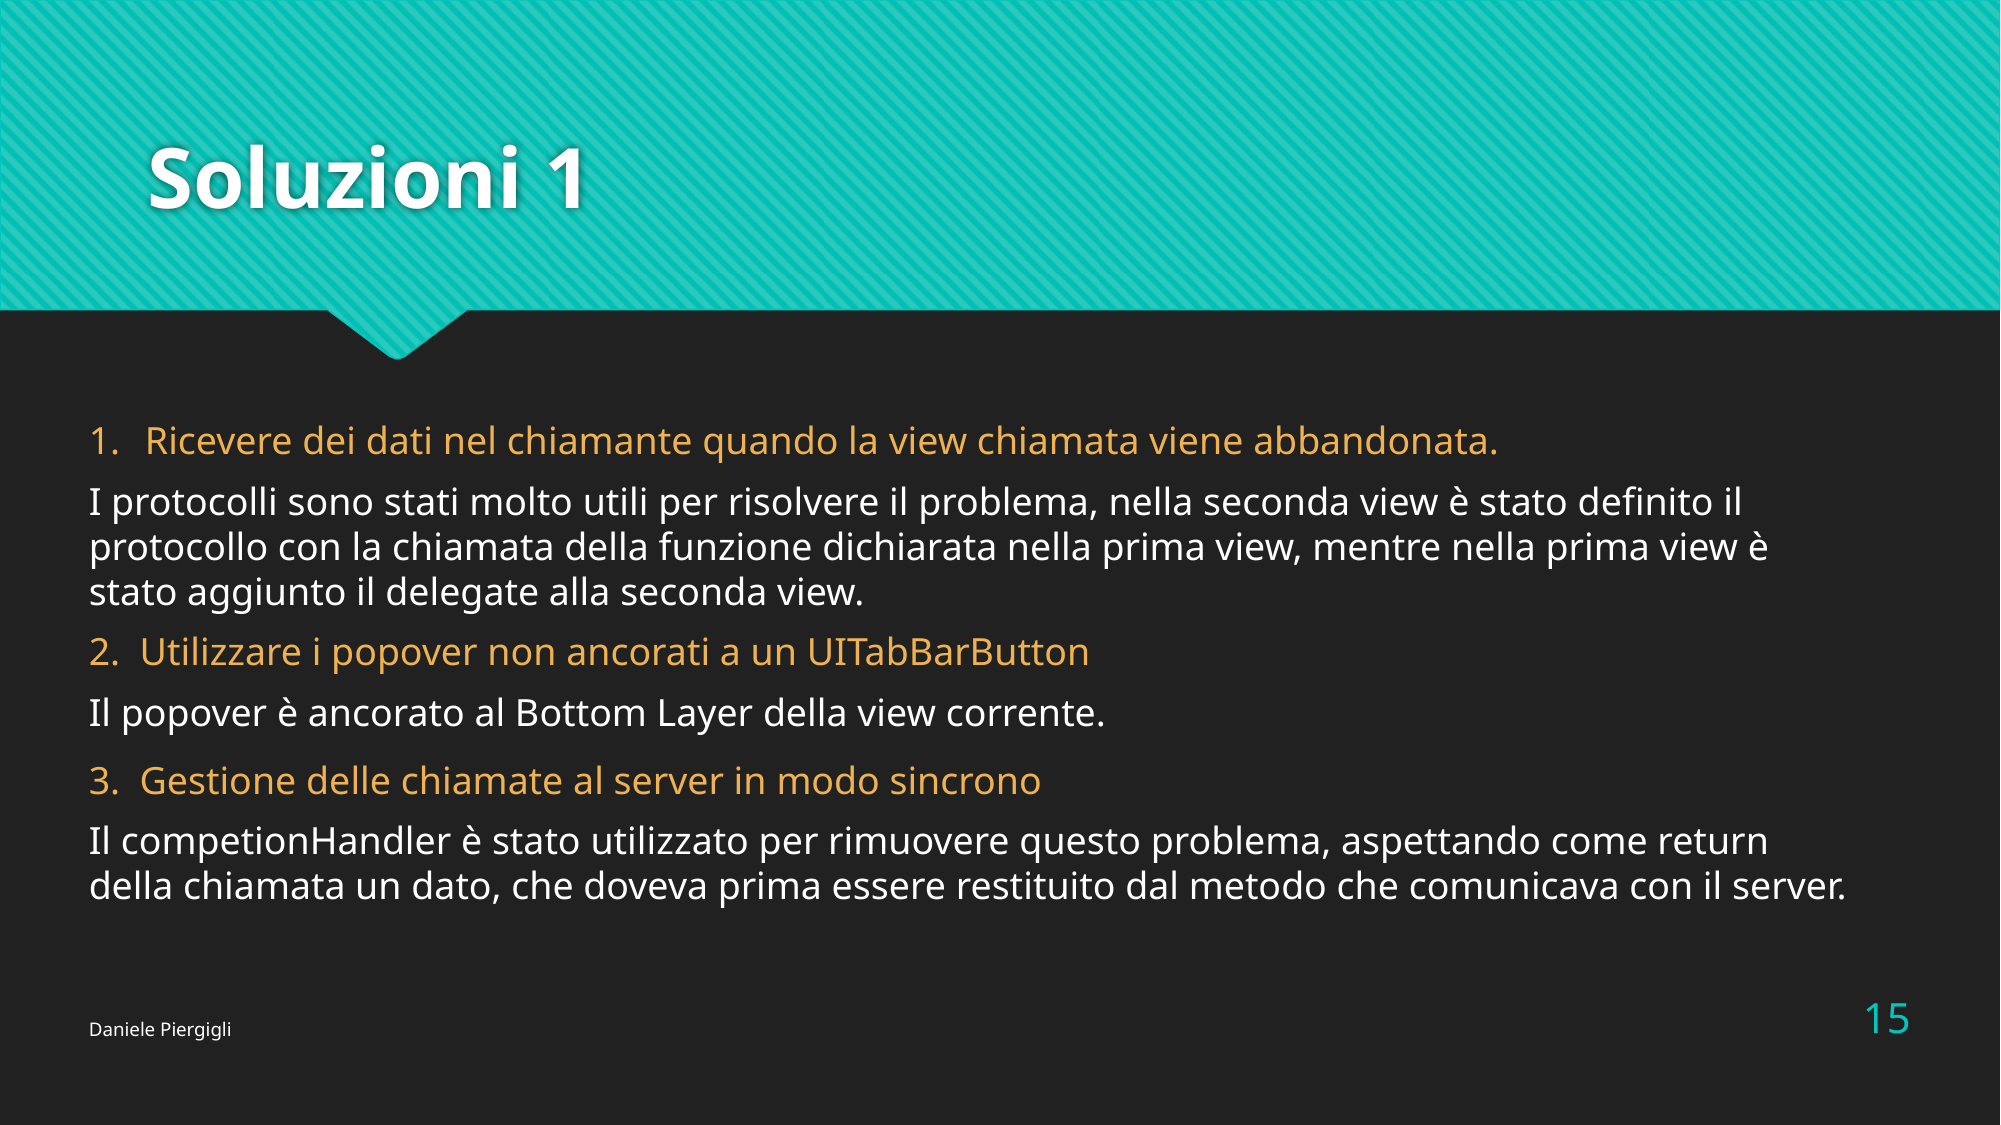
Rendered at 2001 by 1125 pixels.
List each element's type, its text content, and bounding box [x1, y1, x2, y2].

text_box Il competionHandler è stato utilizzato per rimuovere questo problema, aspettando come return della chiamata un dato, che doveva prima essere restituito dal metodo che comunicava con il server. [73, 809, 1867, 914]
slide_number 15 [1751, 970, 1926, 1051]
text_box 3. Gestione delle chiamate al server in modo sincrono [73, 749, 1926, 810]
text_box I protocolli sono stati molto utili per risolvere il problema, nella seconda view è stato definito il protocollo con la chiamata della funzione dichiarata nella prima view, mentre nella prima view è stato aggiunto il delegate alla seconda view. [73, 470, 1867, 620]
footer Daniele Piergigli [74, 991, 1493, 1051]
text_box Ricevere dei dati nel chiamante quando la view chiamata viene abbandonata. [73, 409, 1926, 470]
title Soluzioni 1 [132, 73, 1868, 233]
text_box Il popover è ancorato al Bottom Layer della view corrente. [73, 681, 1867, 742]
text_box 2. Utilizzare i popover non ancorati a un UITabBarButton [73, 621, 1926, 681]
